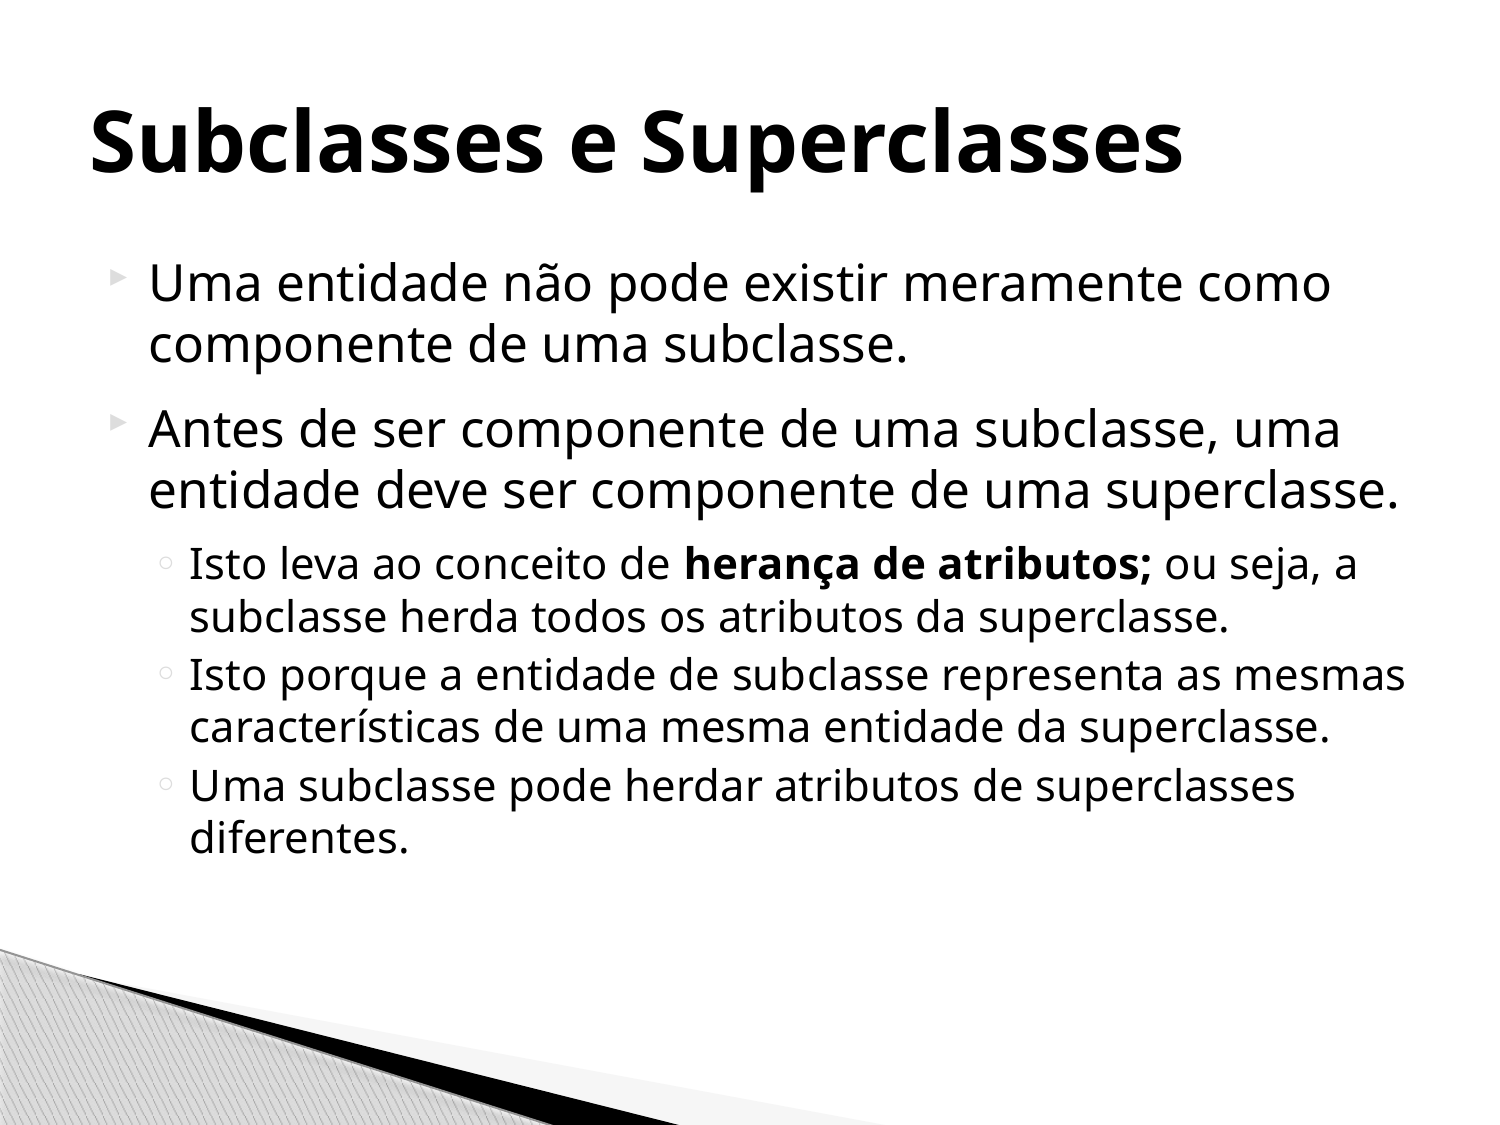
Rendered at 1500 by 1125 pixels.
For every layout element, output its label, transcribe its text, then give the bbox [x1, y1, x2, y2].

title Subclasses e Superclasses [75, 45, 1425, 233]
list Uma entidade não pode existir meramente como componente de uma subclasse. Antes de ser componente de uma subclasse, uma entidade deve ser componente de uma superclasse. Isto leva ao conceito de herança de atributos; ou seja, a subclasse herda todos os atributos da superclasse. Isto porque a entidade de subclasse representa as mesmas características de uma mesma entidade da superclasse. Uma subclasse pode herdar atributos de superclasses diferentes. [75, 243, 1425, 986]
